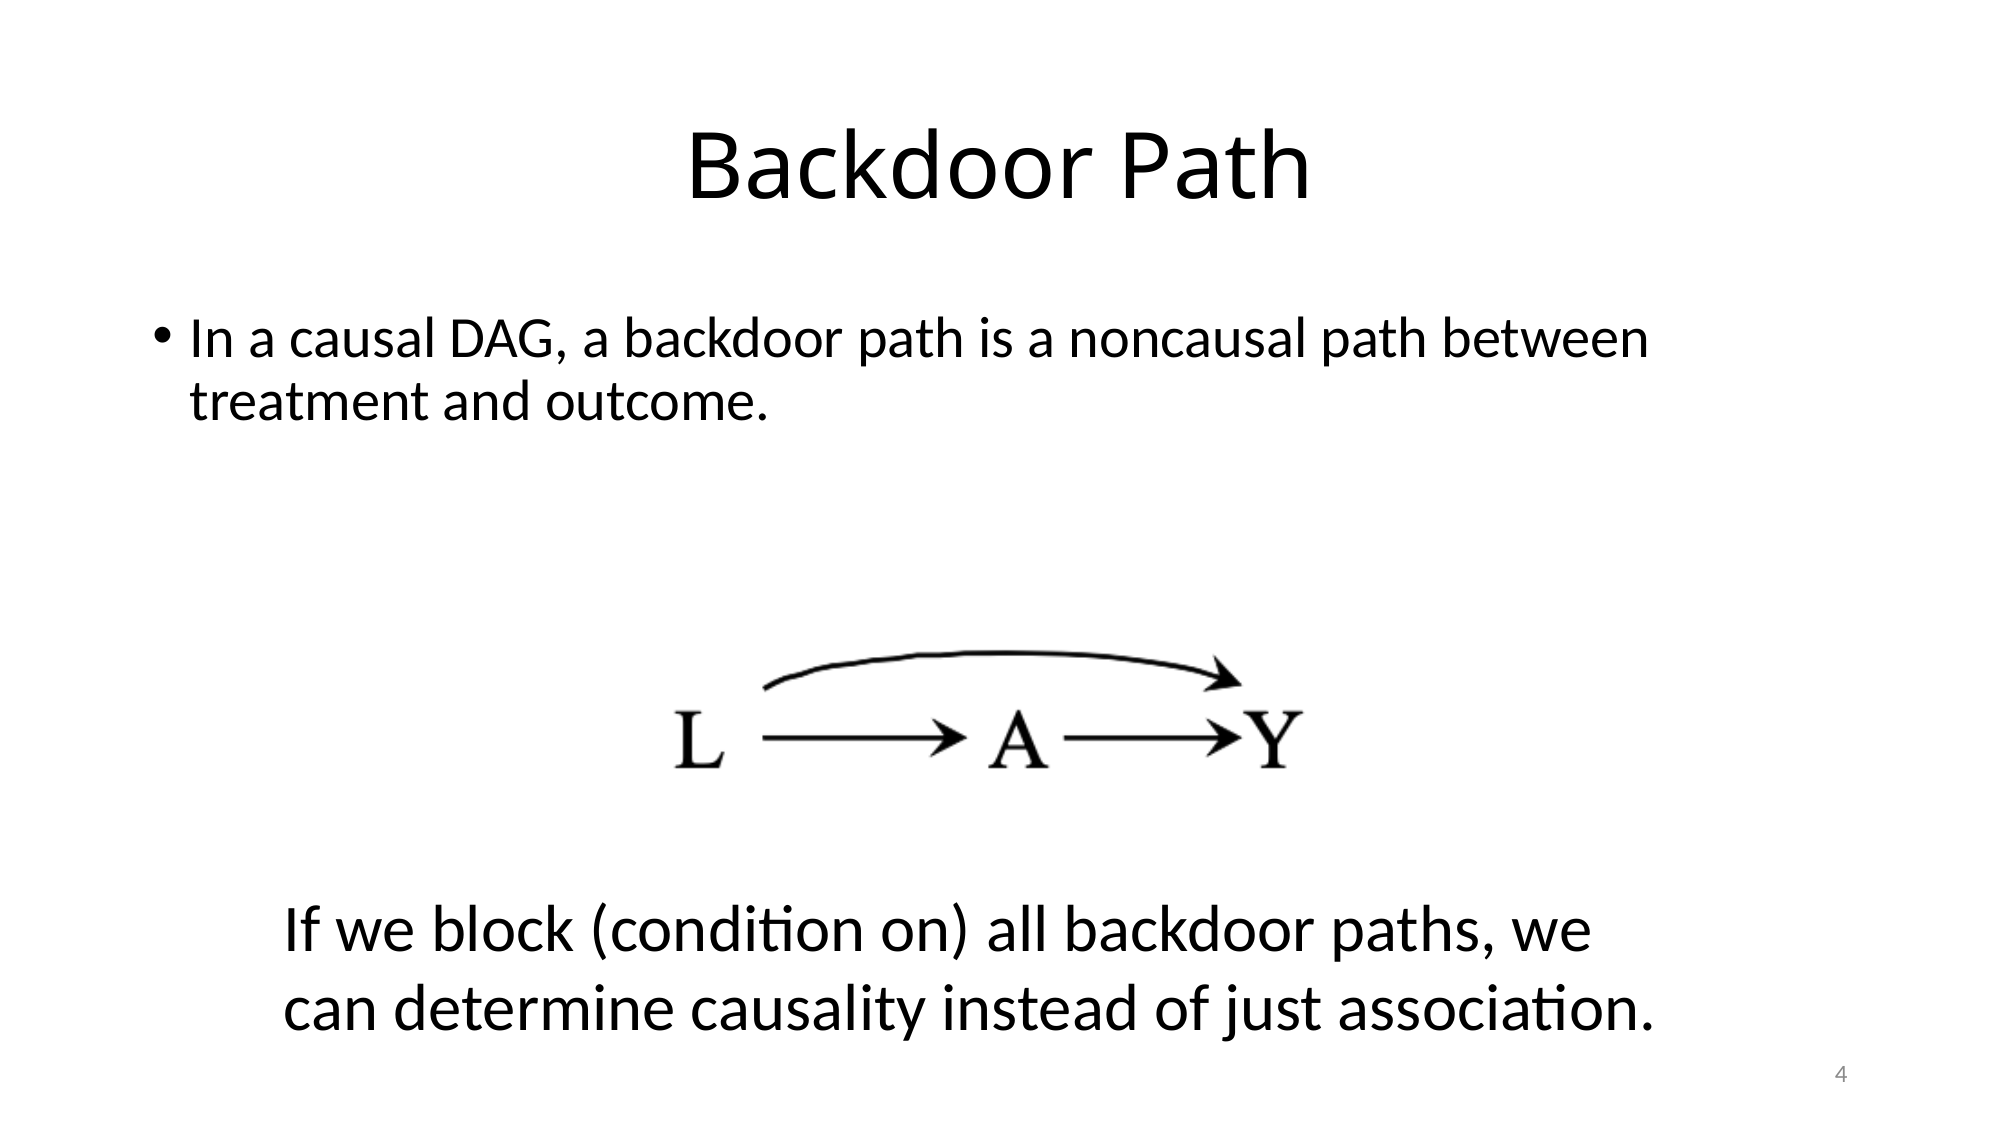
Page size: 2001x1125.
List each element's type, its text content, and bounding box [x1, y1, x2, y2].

picture [593, 589, 1352, 821]
title Backdoor Path [137, 59, 1863, 278]
text_box If we block (condition on) all backdoor paths, we can determine causality instead of just association. [269, 876, 1676, 1052]
list In a causal DAG, a backdoor path is a noncausal path between treatment and outcome. [137, 299, 1863, 456]
slide_number 4 [1412, 1042, 1863, 1103]
